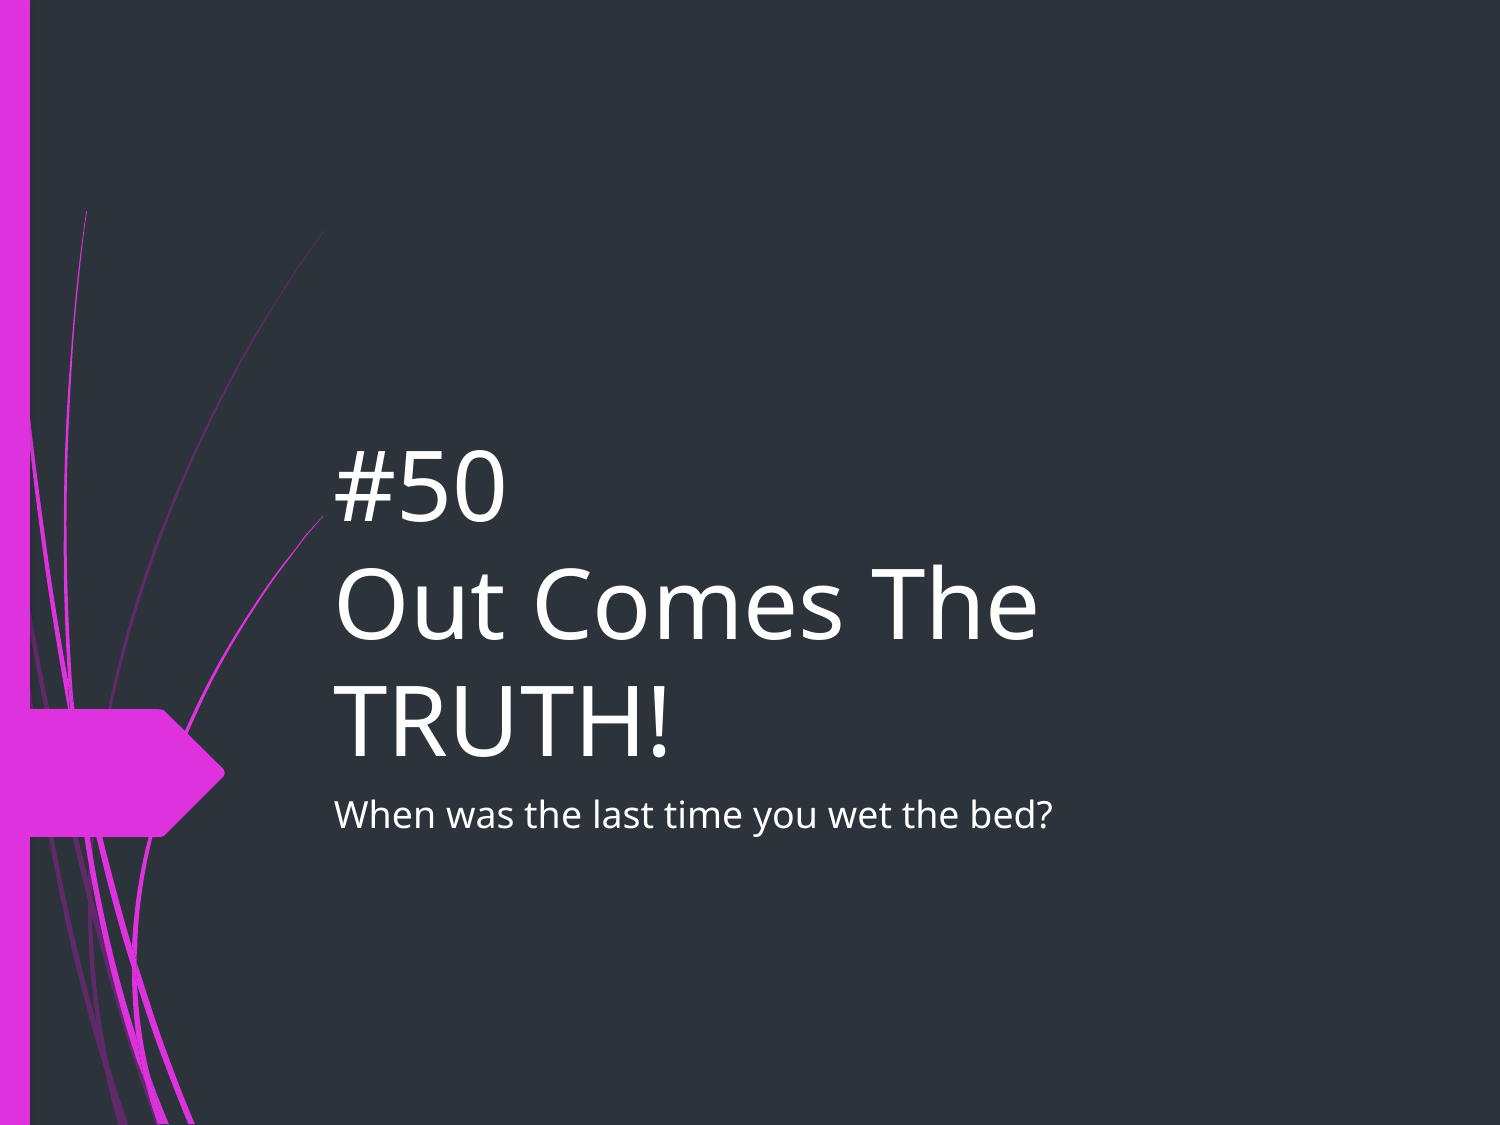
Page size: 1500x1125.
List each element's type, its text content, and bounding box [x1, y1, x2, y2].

subtitle When was the last time you wet the bed? [318, 783, 1402, 969]
title #50 Out Comes The TRUTH! [318, 412, 1402, 783]
